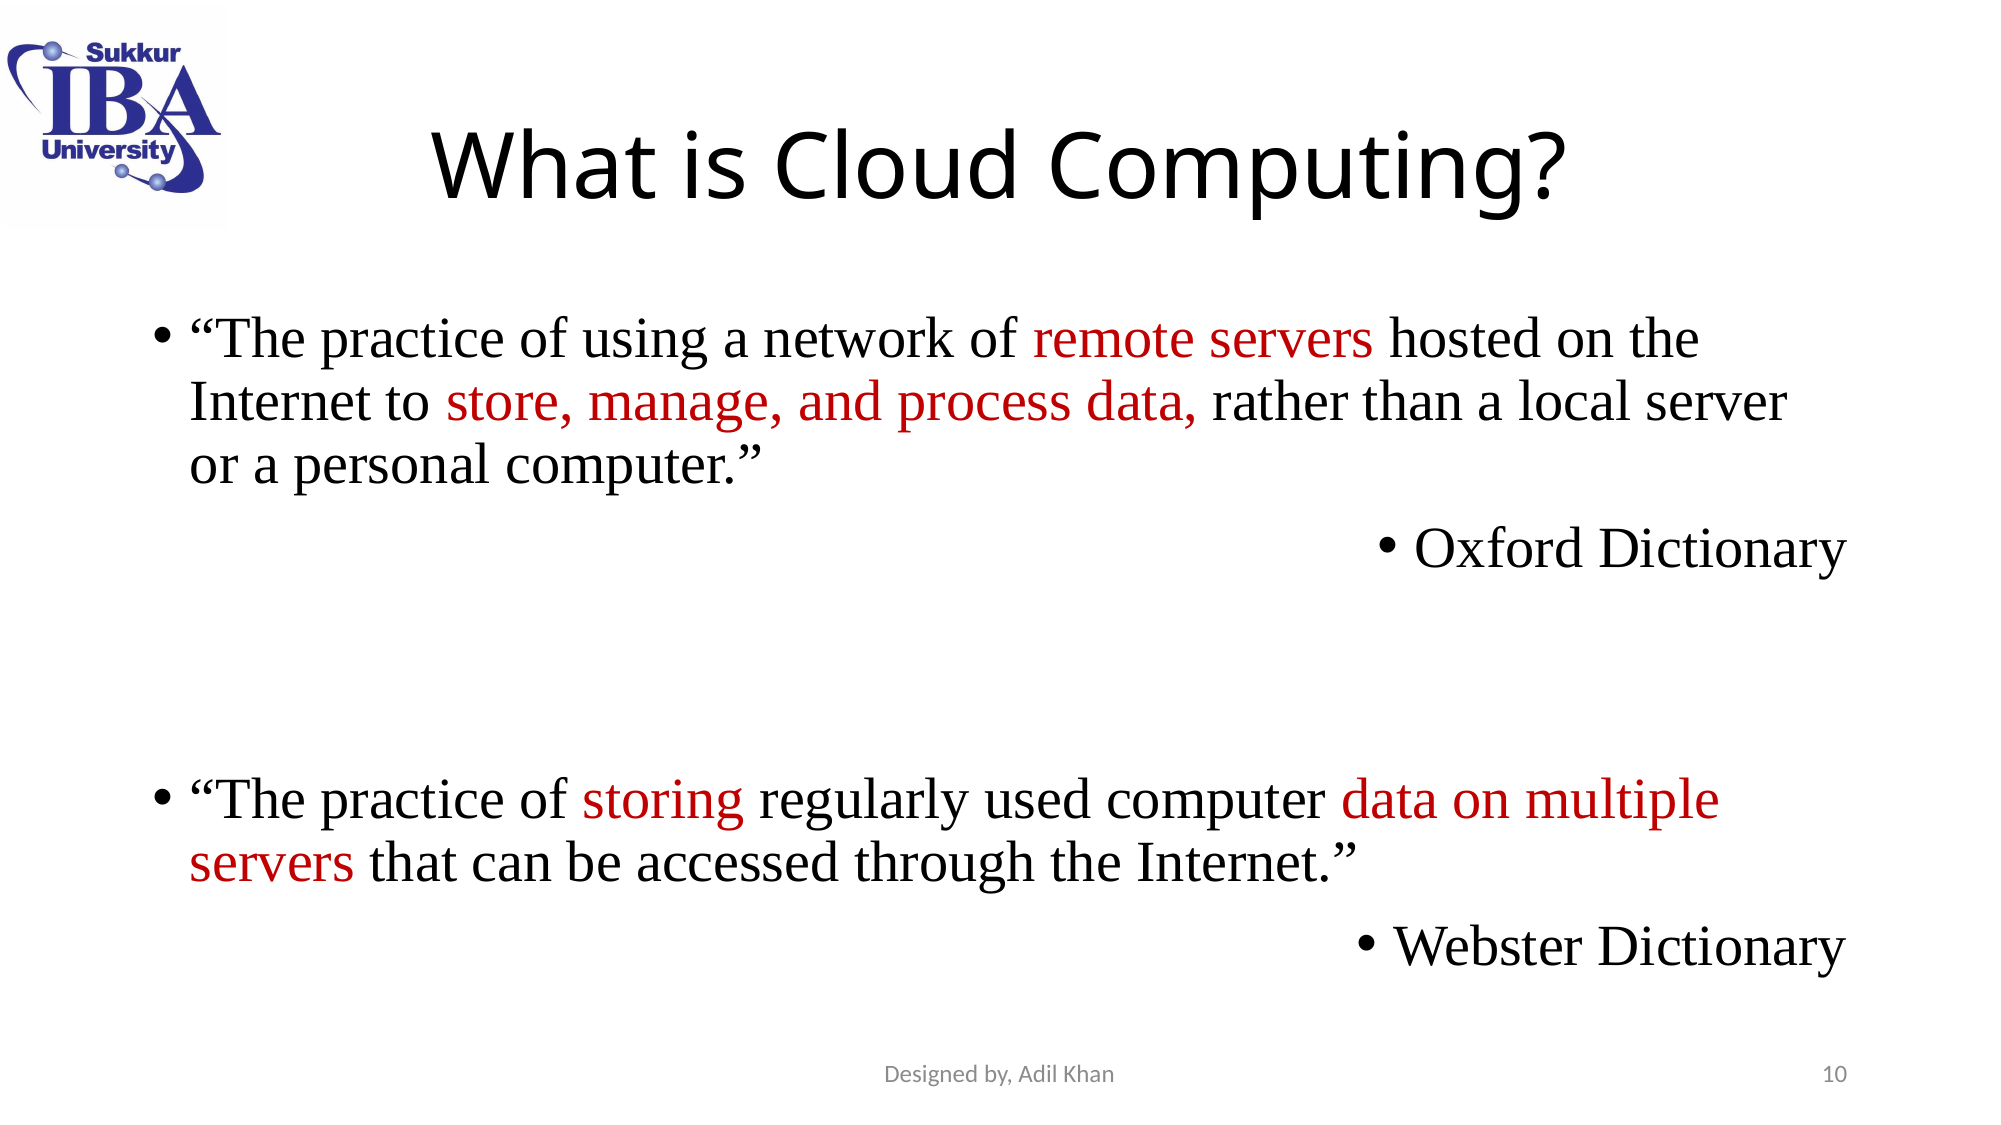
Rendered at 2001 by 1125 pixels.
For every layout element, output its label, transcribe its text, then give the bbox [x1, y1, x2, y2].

slide_number 10 [1412, 1042, 1863, 1103]
list “The practice of using a network of remote servers hosted on the Internet to store, manage, and process data, rather than a local server or a personal computer.” Oxford Dictionary “The practice of storing regularly used computer data on multiple servers that can be accessed through the Internet.” Webster Dictionary [137, 299, 1863, 1014]
picture [1, 4, 227, 230]
title What is Cloud Computing? [137, 59, 1863, 278]
footer Designed by, Adil Khan [662, 1042, 1338, 1103]
